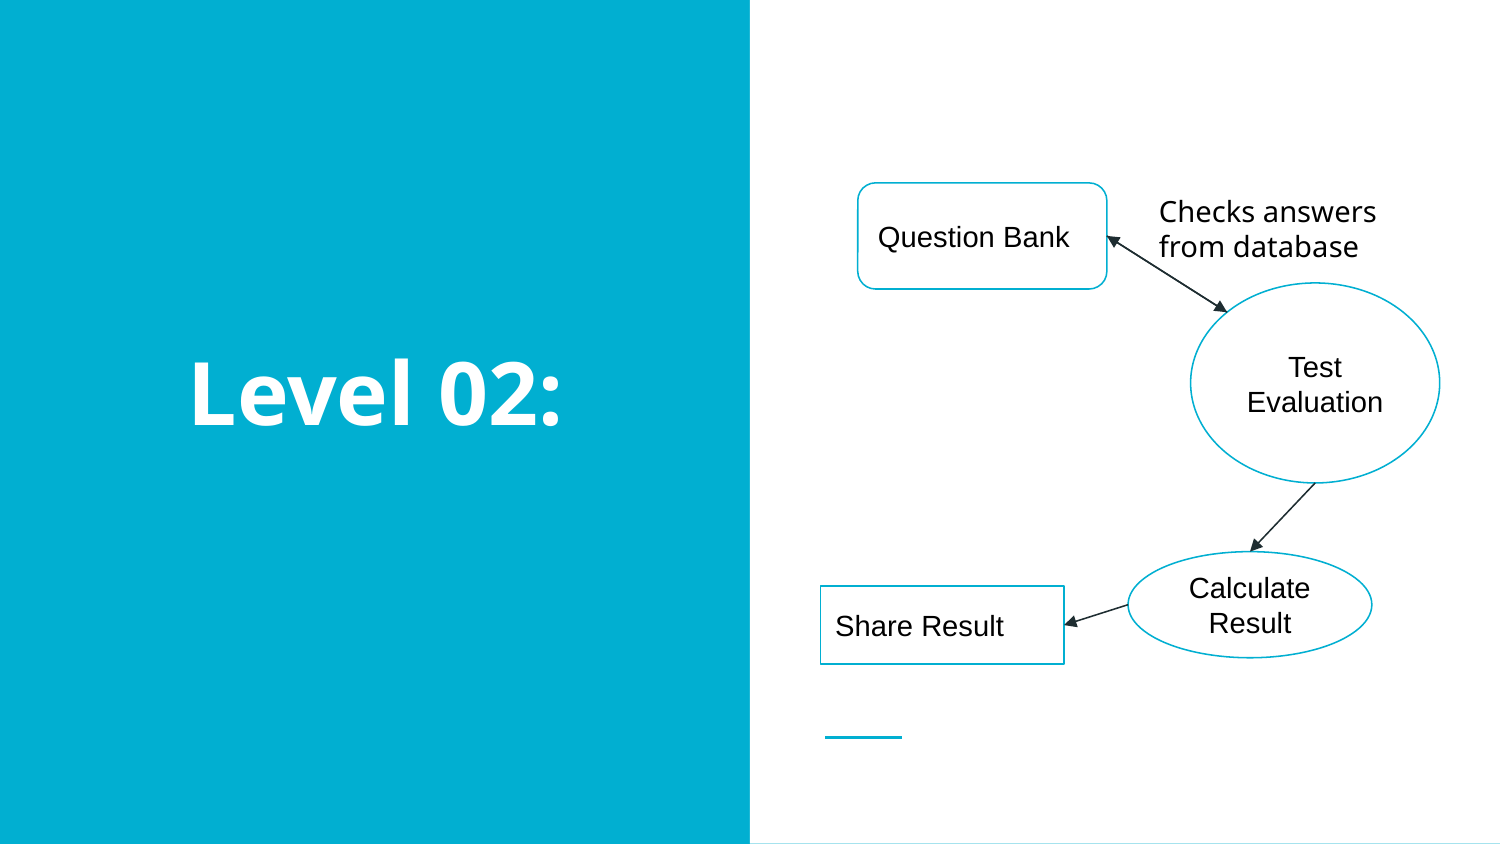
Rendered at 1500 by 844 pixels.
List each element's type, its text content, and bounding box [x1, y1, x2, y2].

title Level 02: [43, 177, 708, 458]
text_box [1063, 604, 1129, 626]
text_box Checks answers from database [1144, 177, 1466, 278]
text_box Question Bank [857, 182, 1107, 290]
text_box Calculate Result [1128, 551, 1372, 658]
text_box Test Evaluation [1190, 282, 1440, 483]
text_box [1249, 482, 1316, 552]
text_box Share Result [820, 586, 1064, 665]
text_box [1106, 235, 1228, 313]
